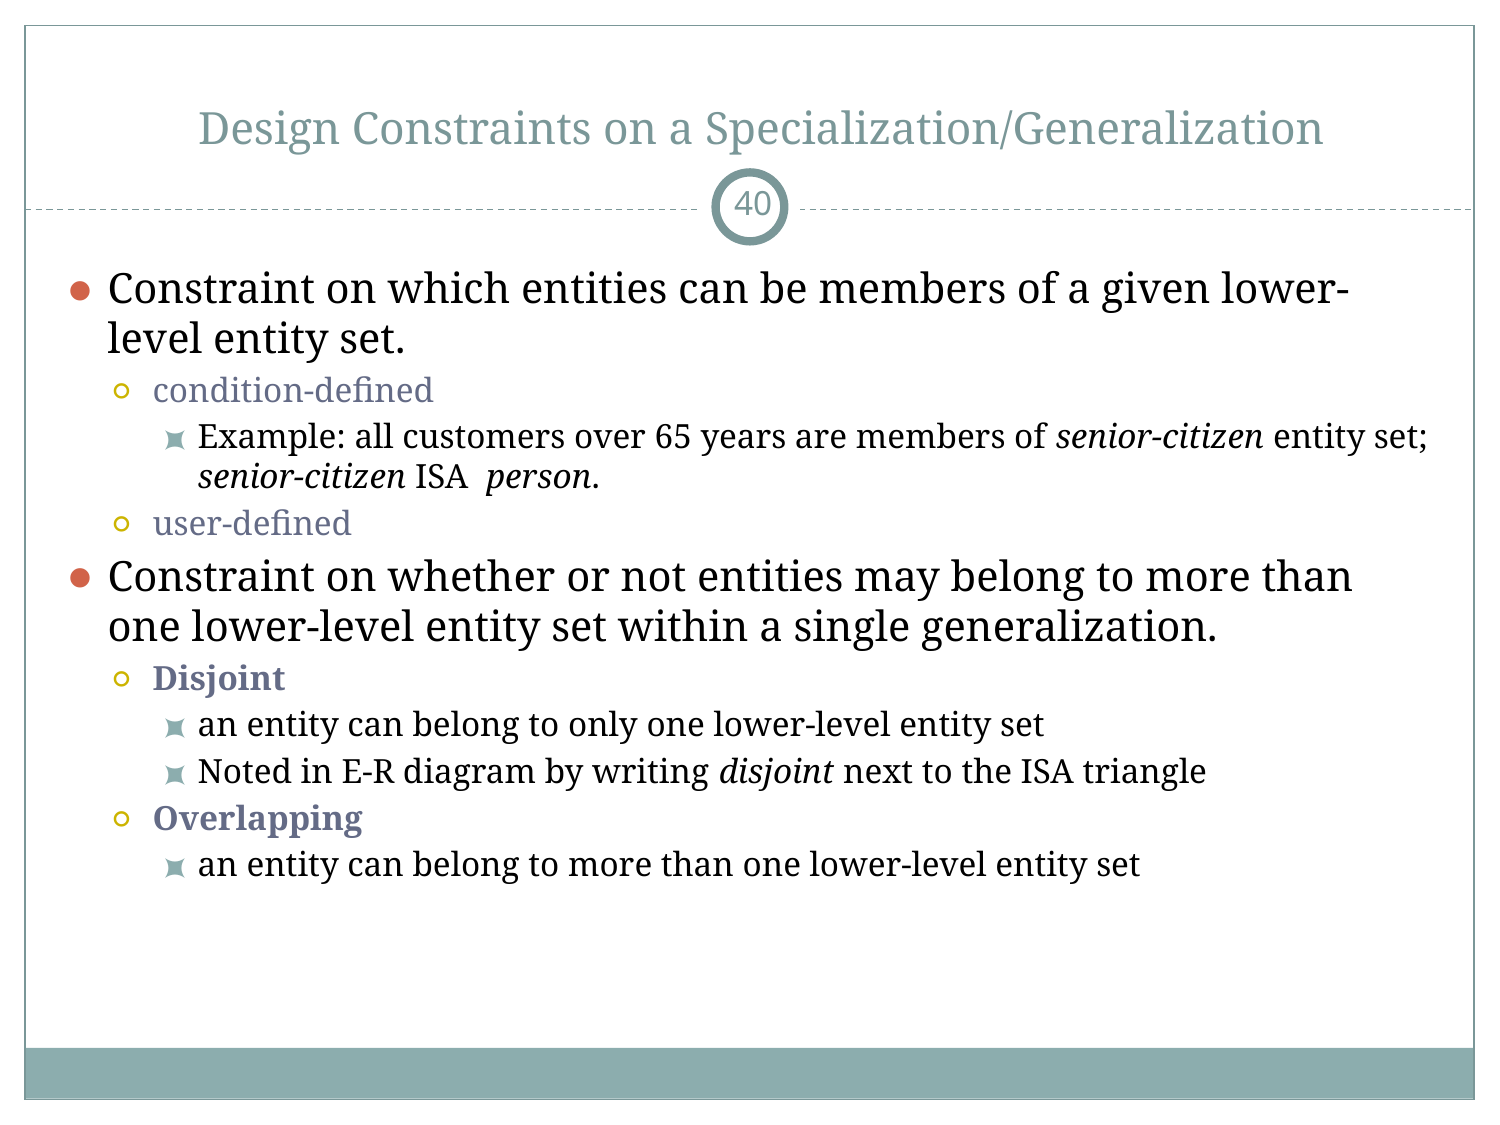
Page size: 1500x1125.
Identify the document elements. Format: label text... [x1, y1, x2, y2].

title Design Constraints on a Specialization/Generalization [99, 63, 1425, 161]
list Constraint on which entities can be members of a given lower-level entity set. condition-defined Example: all customers over 65 years are members of senior-citizen entity set; senior-citizen ISA person. user-defined Constraint on whether or not entities may belong to more than one lower-level entity set within a single generalization. Disjoint an entity can belong to only one lower-level entity set Noted in E-R diagram by writing disjoint next to the ISA triangle Overlapping an entity can belong to more than one lower-level entity set [47, 254, 1450, 1025]
slide_number 40 [715, 168, 791, 241]
